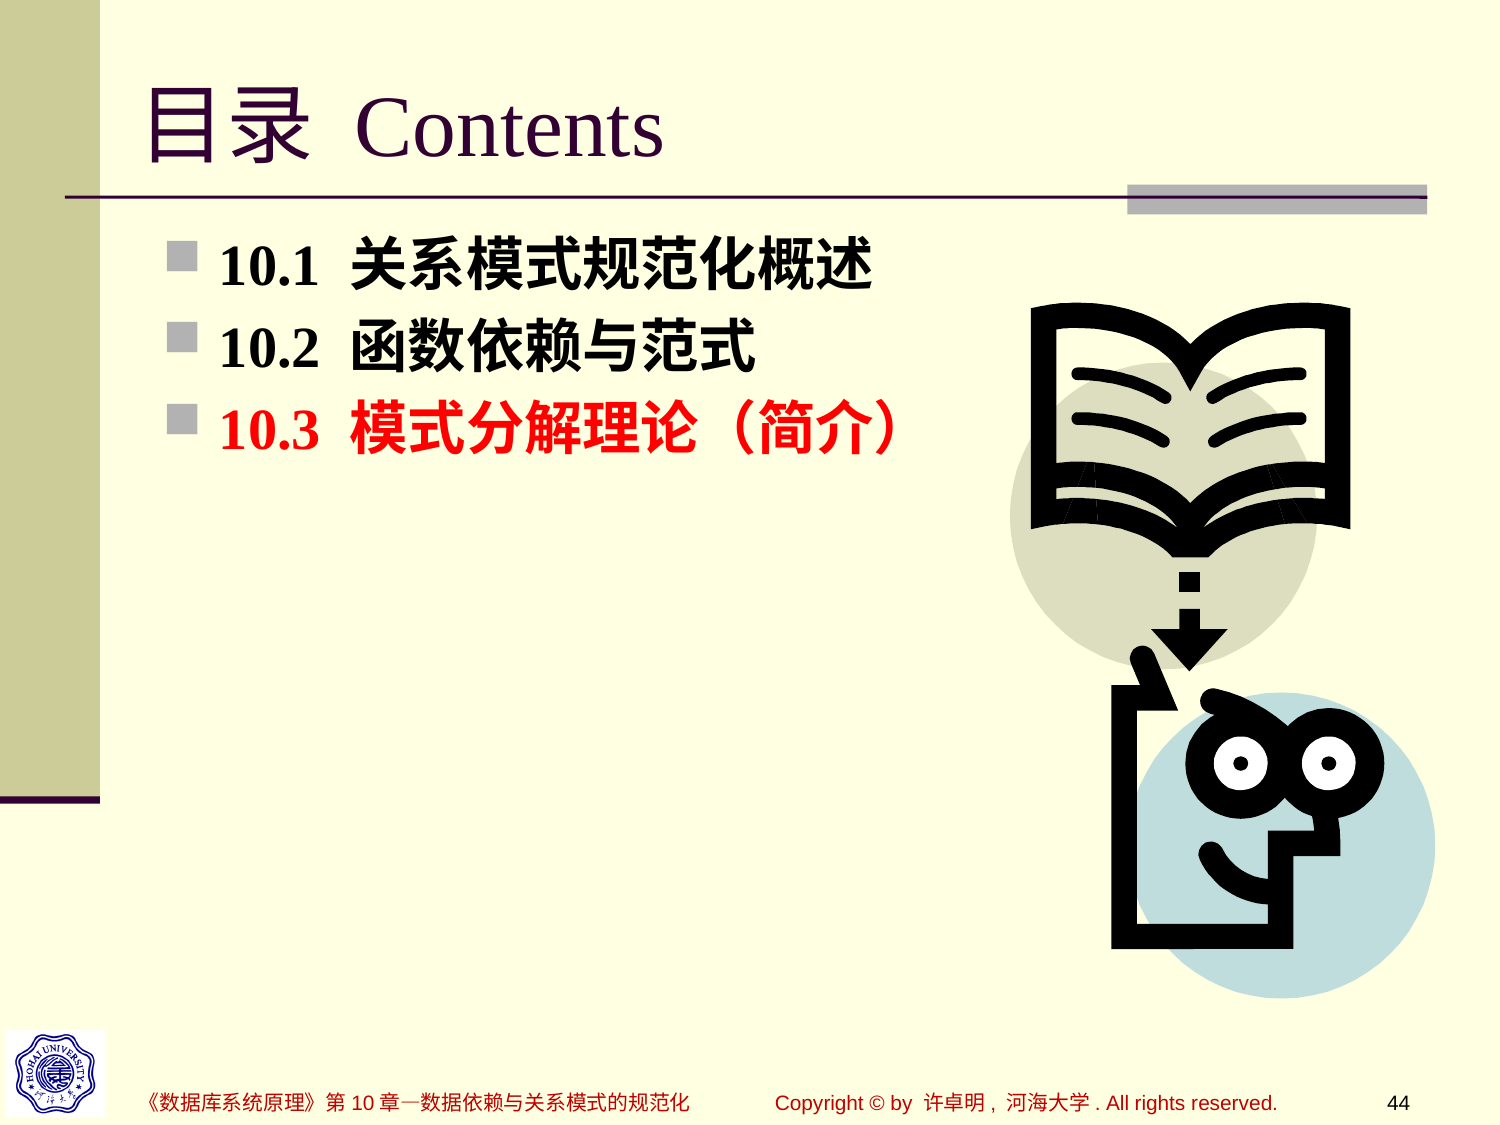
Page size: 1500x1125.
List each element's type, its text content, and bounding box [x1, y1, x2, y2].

slide_number Copyright © by 许卓明, 河海大学. All rights reserved. [759, 1081, 1304, 1123]
slide_number 44 [1340, 1081, 1426, 1123]
picture [1009, 302, 1436, 999]
footer 《数据库系统原理》第10章—数据依赖与关系模式的规范化 [123, 1081, 739, 1123]
picture [5, 1030, 105, 1118]
list 10.1 关系模式规范化概述 10.2 函数依赖与范式 10.3 模式分解理论（简介） [147, 219, 1022, 1071]
title 目录 Contents [123, 45, 1426, 197]
